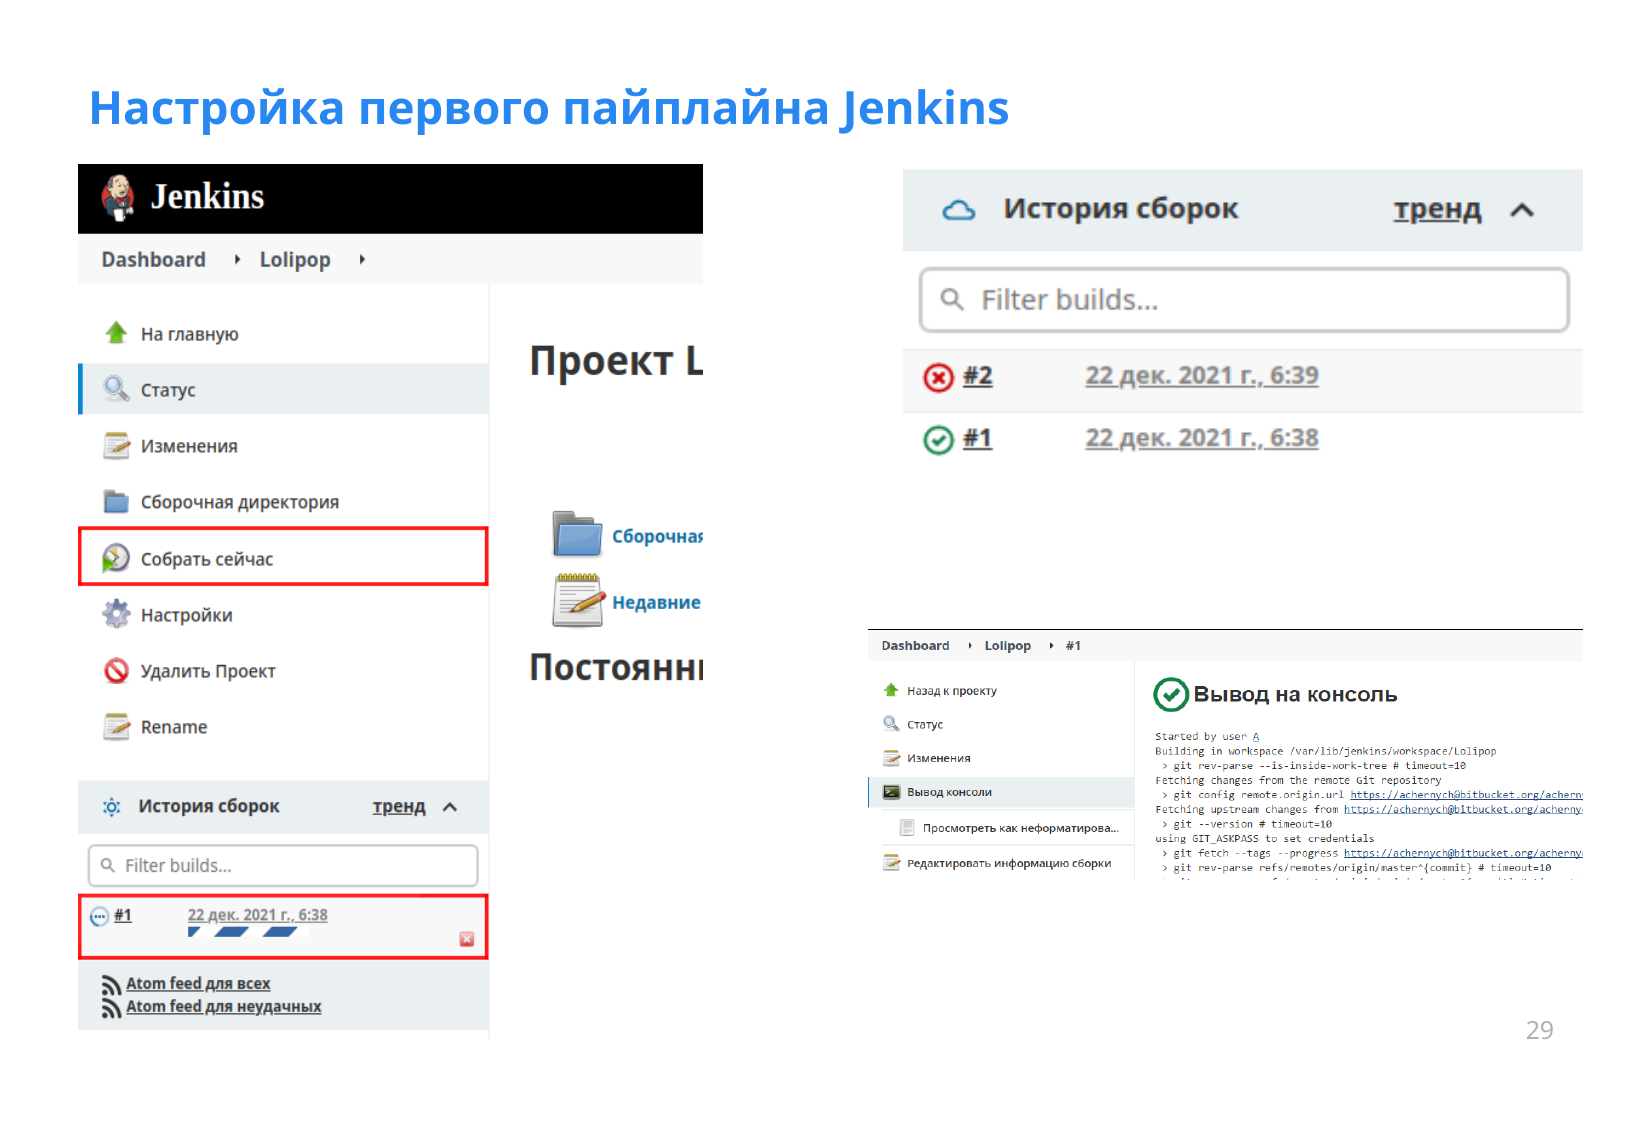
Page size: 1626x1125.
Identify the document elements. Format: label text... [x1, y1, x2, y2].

picture [78, 164, 704, 1040]
title Настройка первого пайплайна Jenkins [85, 76, 1162, 267]
picture [903, 164, 1583, 470]
slide_number 29 [1519, 1014, 1565, 1076]
picture [868, 629, 1583, 880]
